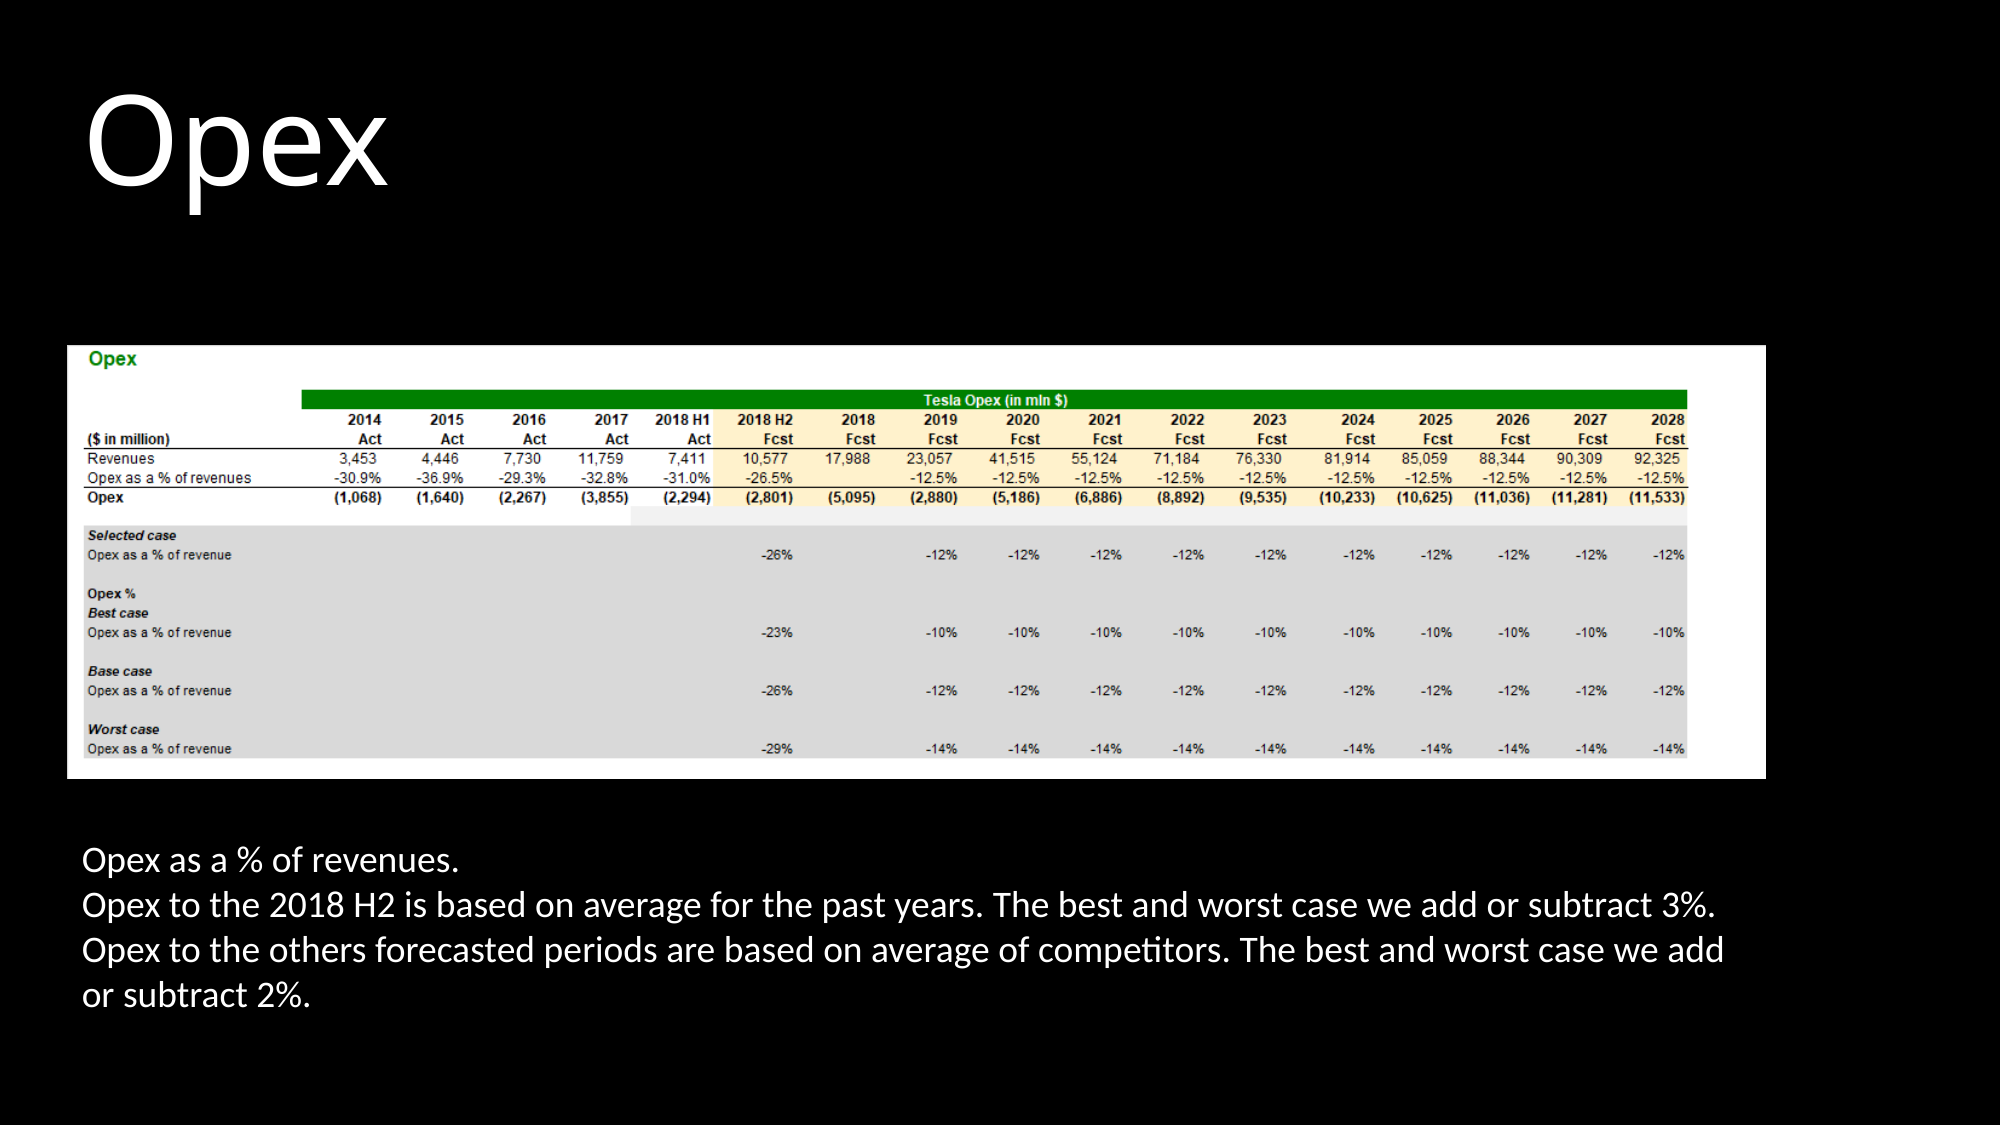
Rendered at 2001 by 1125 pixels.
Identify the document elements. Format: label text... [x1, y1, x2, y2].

text_box Opex as a % of revenues. Opex to the 2018 H2 is based on average for the past years. The best and worst case we add or subtract 3%. Opex to the others forecasted periods are based on average of competitors. The best and worst case we add or subtract 2%. [67, 828, 1766, 1023]
title Opex [67, 55, 1568, 221]
picture [67, 345, 1766, 779]
